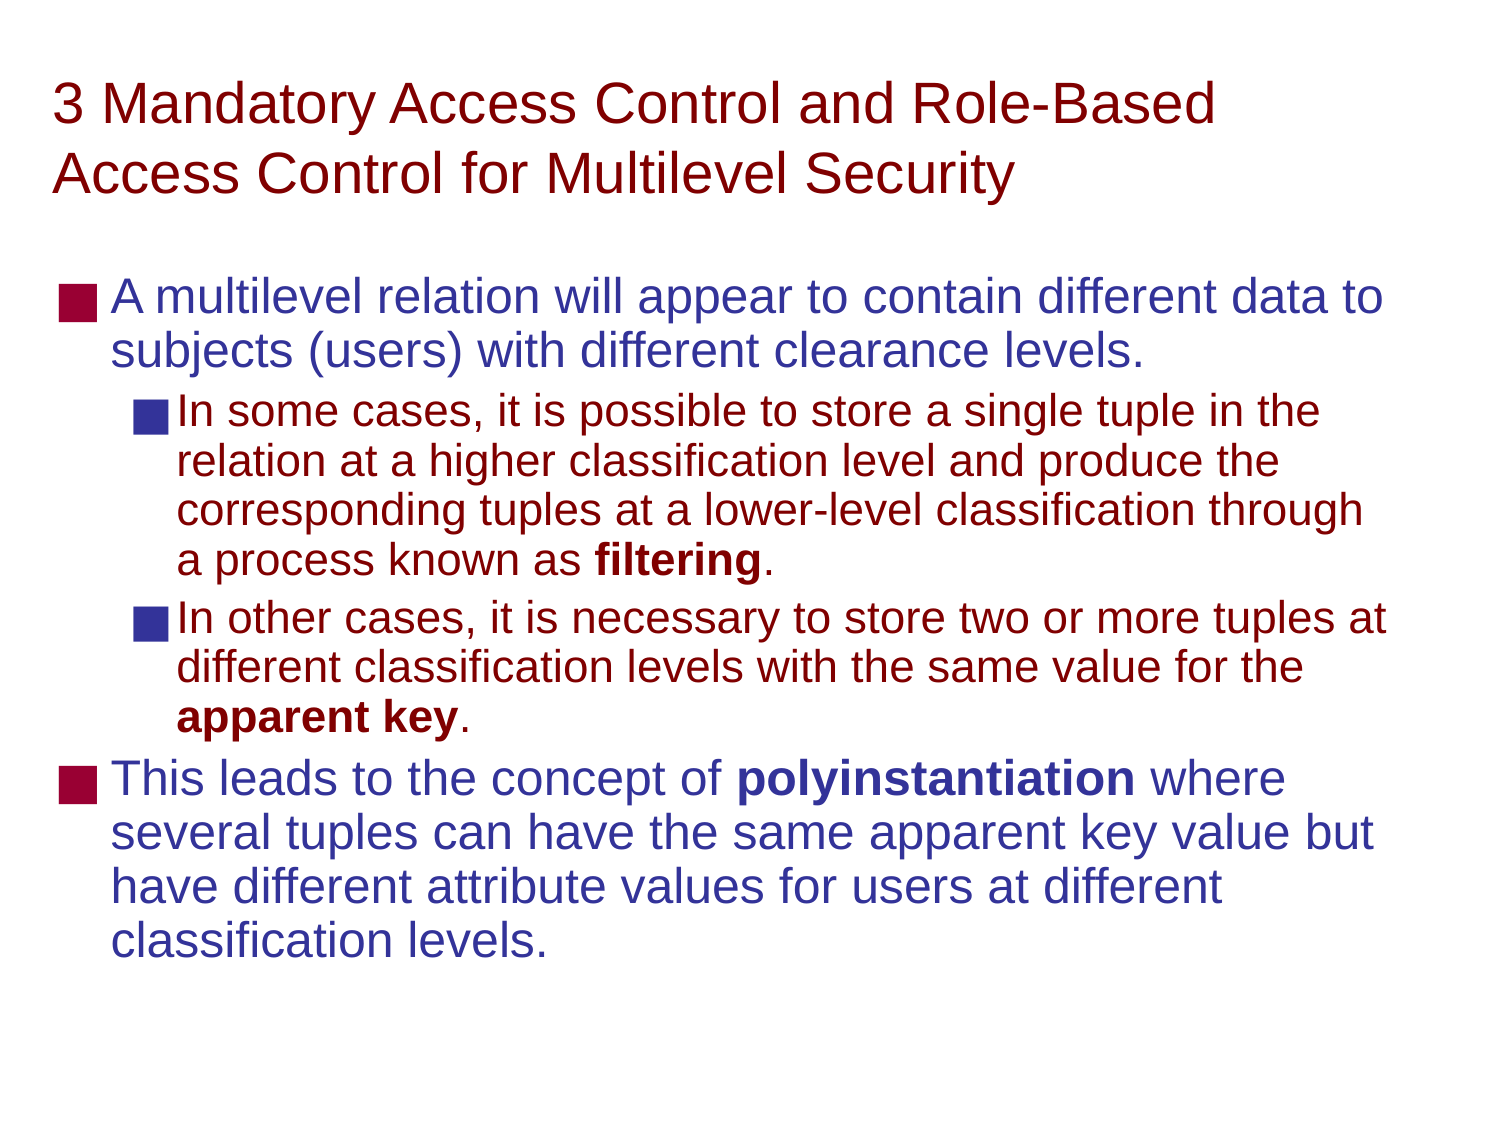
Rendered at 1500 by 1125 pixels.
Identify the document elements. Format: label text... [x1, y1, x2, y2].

list A multilevel relation will appear to contain different data to subjects (users) with different clearance levels. In some cases, it is possible to store a single tuple in the relation at a higher classification level and produce the corresponding tuples at a lower-level classification through a process known as filtering. In other cases, it is necessary to store two or more tuples at different classification levels with the same value for the apparent key. This leads to the concept of polyinstantiation where several tuples can have the same apparent key value but have different attribute values for users at different classification levels. [39, 262, 1400, 1013]
title 3 Mandatory Access Control and Role-Based Access Control for Multilevel Security [37, 49, 1317, 213]
